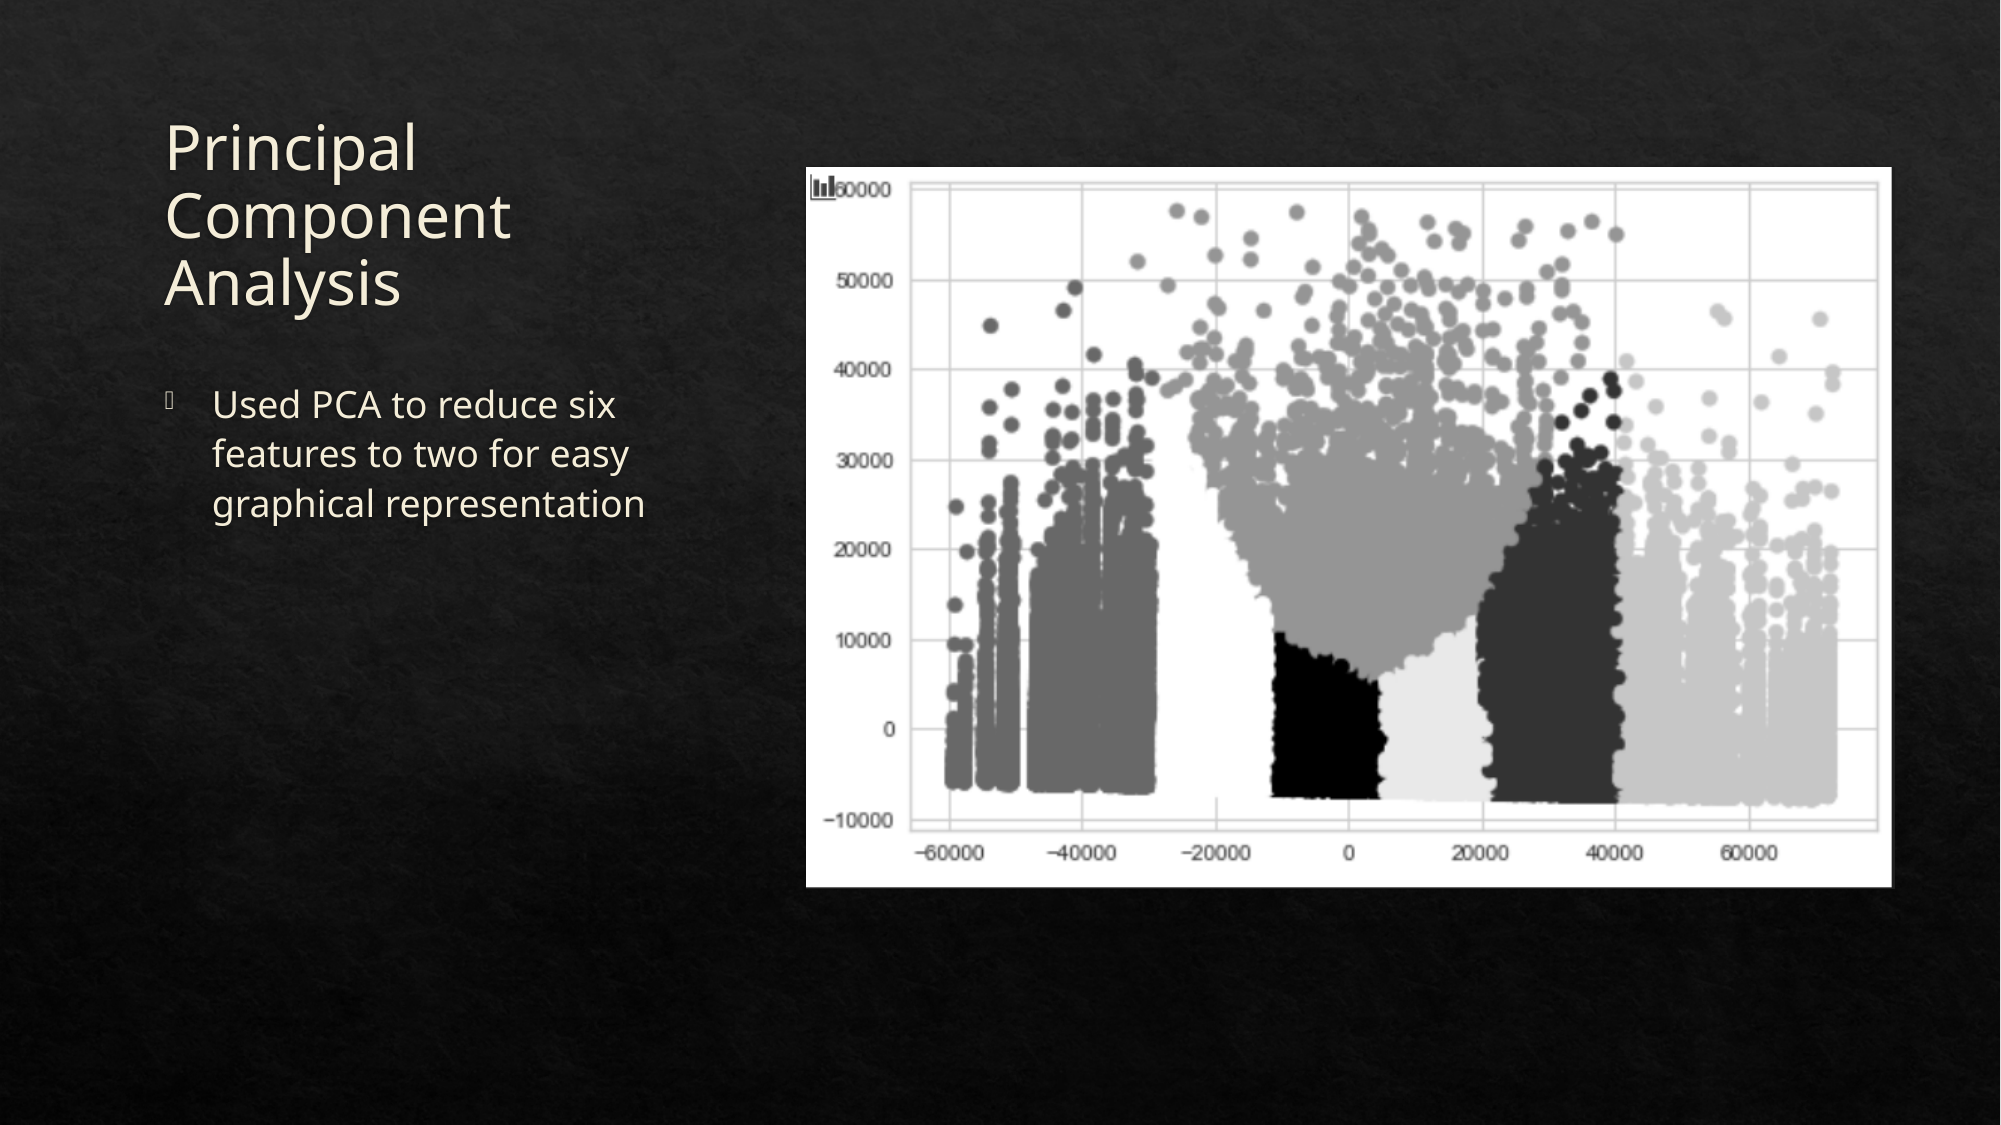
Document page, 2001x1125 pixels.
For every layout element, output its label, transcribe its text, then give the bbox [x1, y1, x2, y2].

text_box [0, 0, 2000, 1125]
list Used PCA to reduce six features to two for easy graphical representation [149, 368, 701, 950]
title Principal Component Analysis [149, 105, 705, 331]
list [806, 167, 1895, 889]
